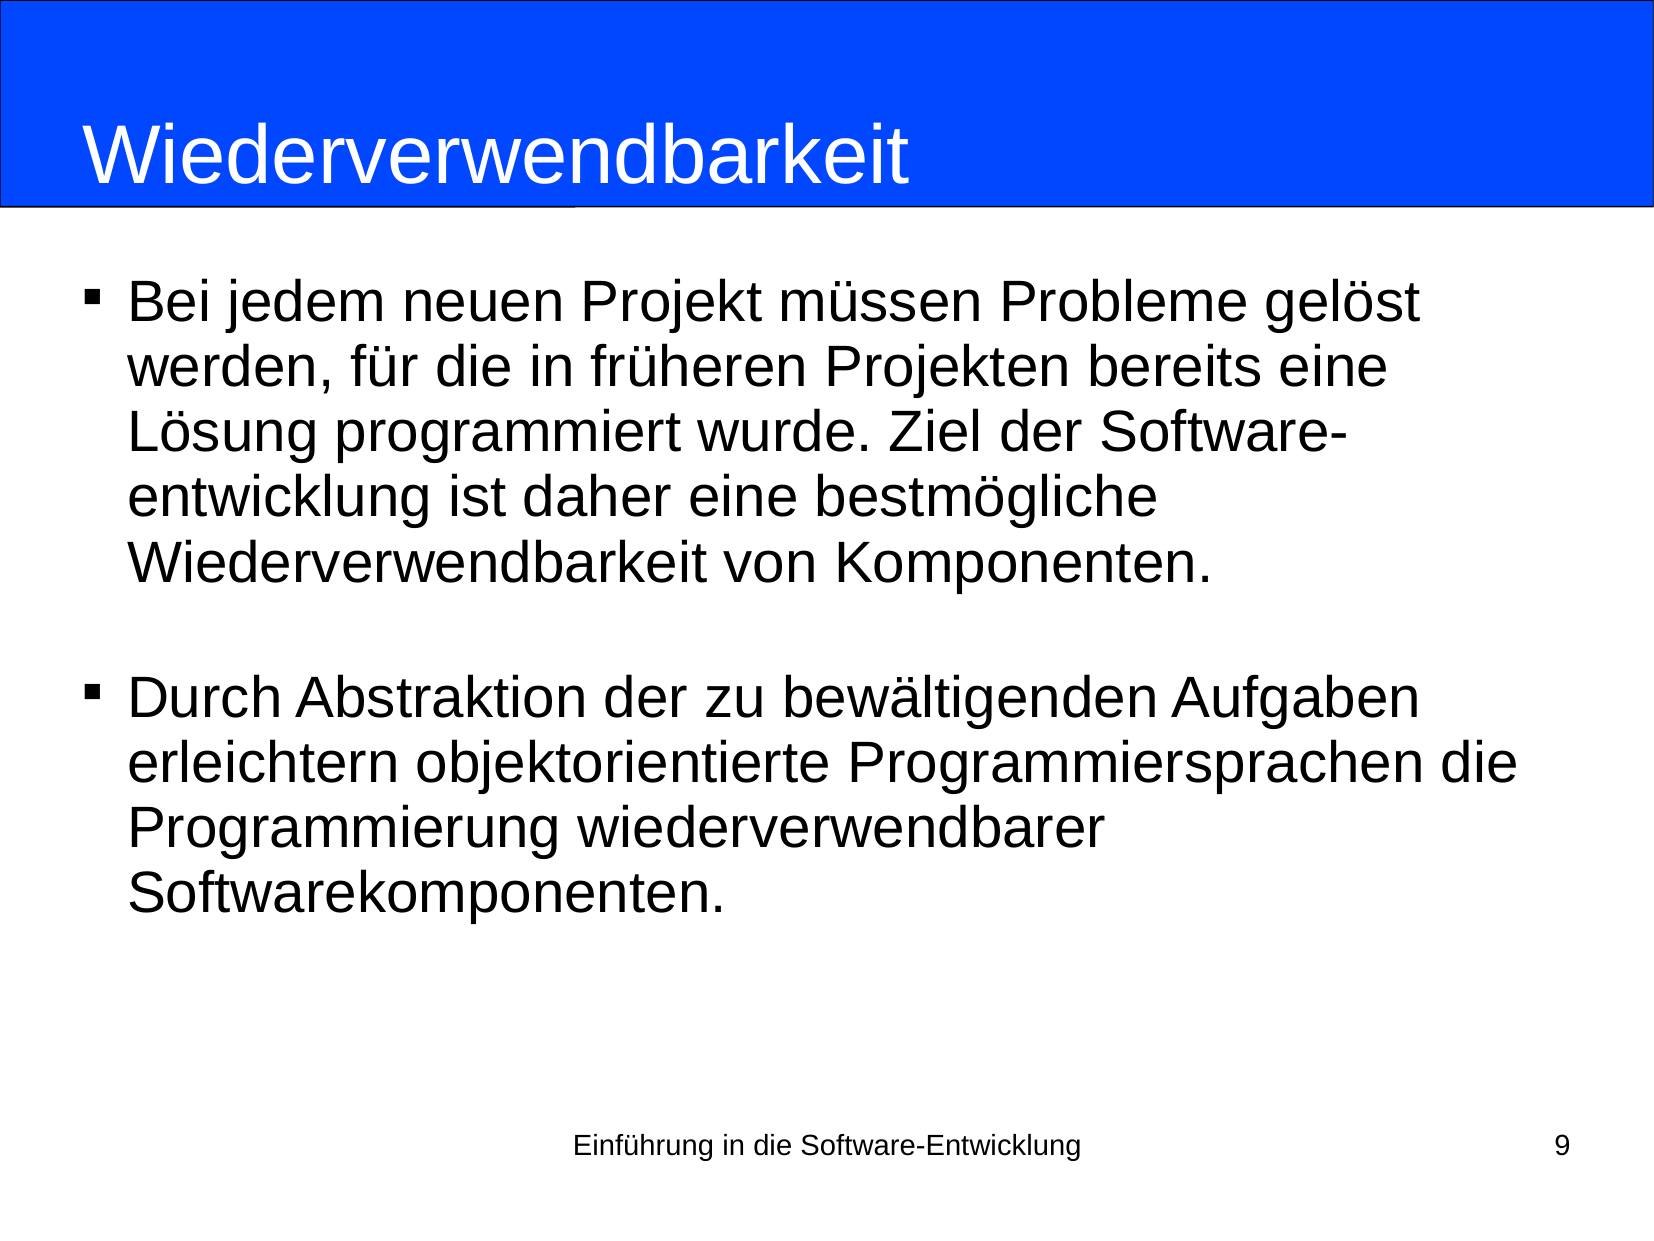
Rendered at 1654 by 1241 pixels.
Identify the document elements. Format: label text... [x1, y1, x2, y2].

title Wiederverwendbarkeit [82, 49, 1571, 257]
subtitle Bei jedem neuen Projekt müssen Probleme gelöst werden, für die in früheren Projekten bereits eine Lösung programmiert wurde. Ziel der Software-entwicklung ist daher eine bestmögliche Wiederverwendbarkeit von Komponenten. Durch Abstraktion der zu bewältigenden Aufgaben erleichtern objektorientierte Programmiersprachen die Programmierung wiederverwendbarer Softwarekomponenten. [82, 265, 1572, 1129]
text_box [0, 0, 1654, 207]
footer Einführung in die Software-Entwicklung [565, 1129, 1090, 1216]
slide_number 9 [1185, 1129, 1571, 1216]
